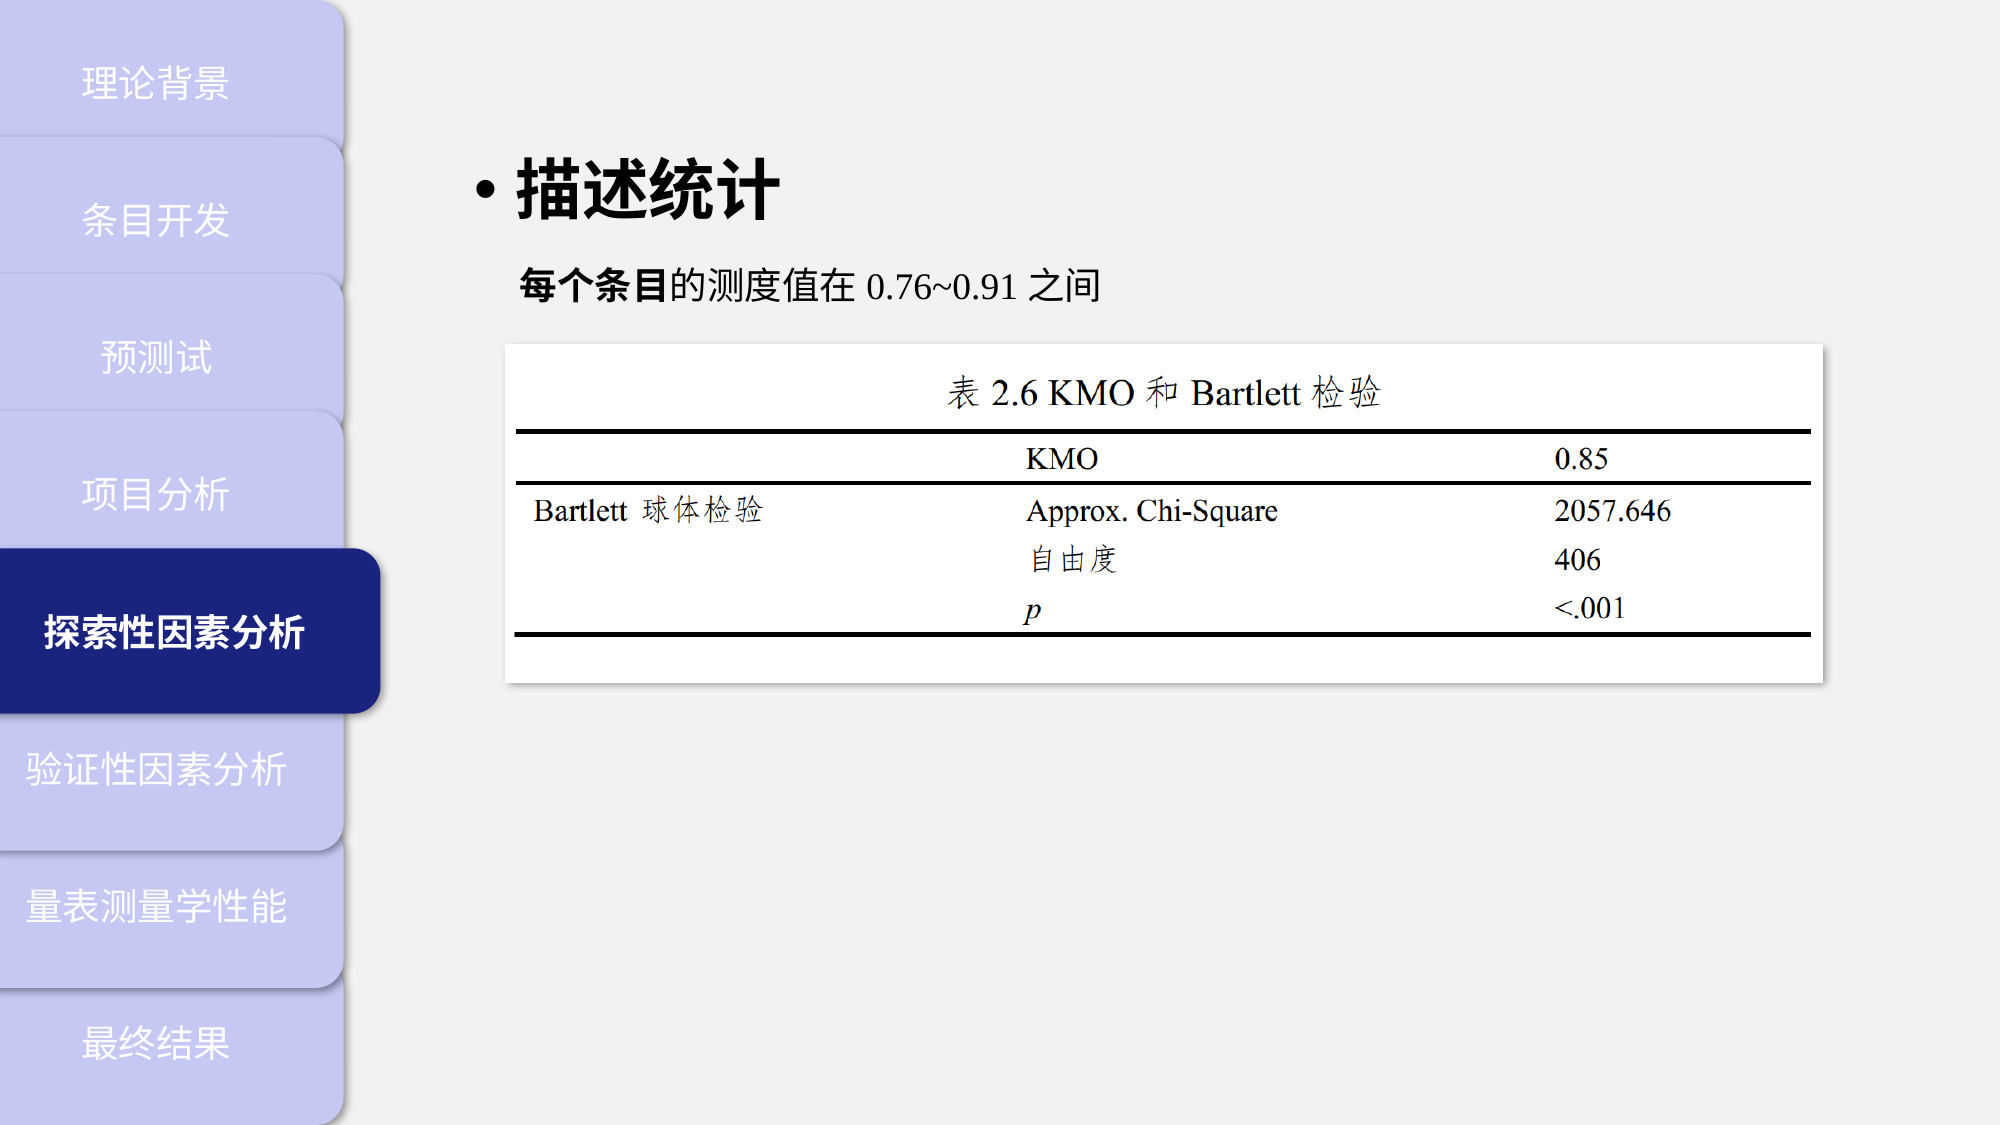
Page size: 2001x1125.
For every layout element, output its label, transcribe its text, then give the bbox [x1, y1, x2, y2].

text_box 每个条目的测度值在0.76~0.91之间 [505, 255, 1523, 315]
text_box 项目分析 [0, 409, 346, 545]
text_box 描述统计 [425, 140, 939, 236]
text_box 验证性因素分析 [0, 724, 346, 853]
text_box 量表测量学性能 [0, 850, 346, 990]
picture [504, 344, 1823, 683]
text_box 最终结果 [0, 988, 346, 1125]
text_box 条目开发 [0, 135, 346, 282]
text_box 预测试 [0, 272, 346, 419]
text_box 探索性因素分析 [0, 546, 383, 716]
text_box 理论背景 [0, 0, 346, 145]
